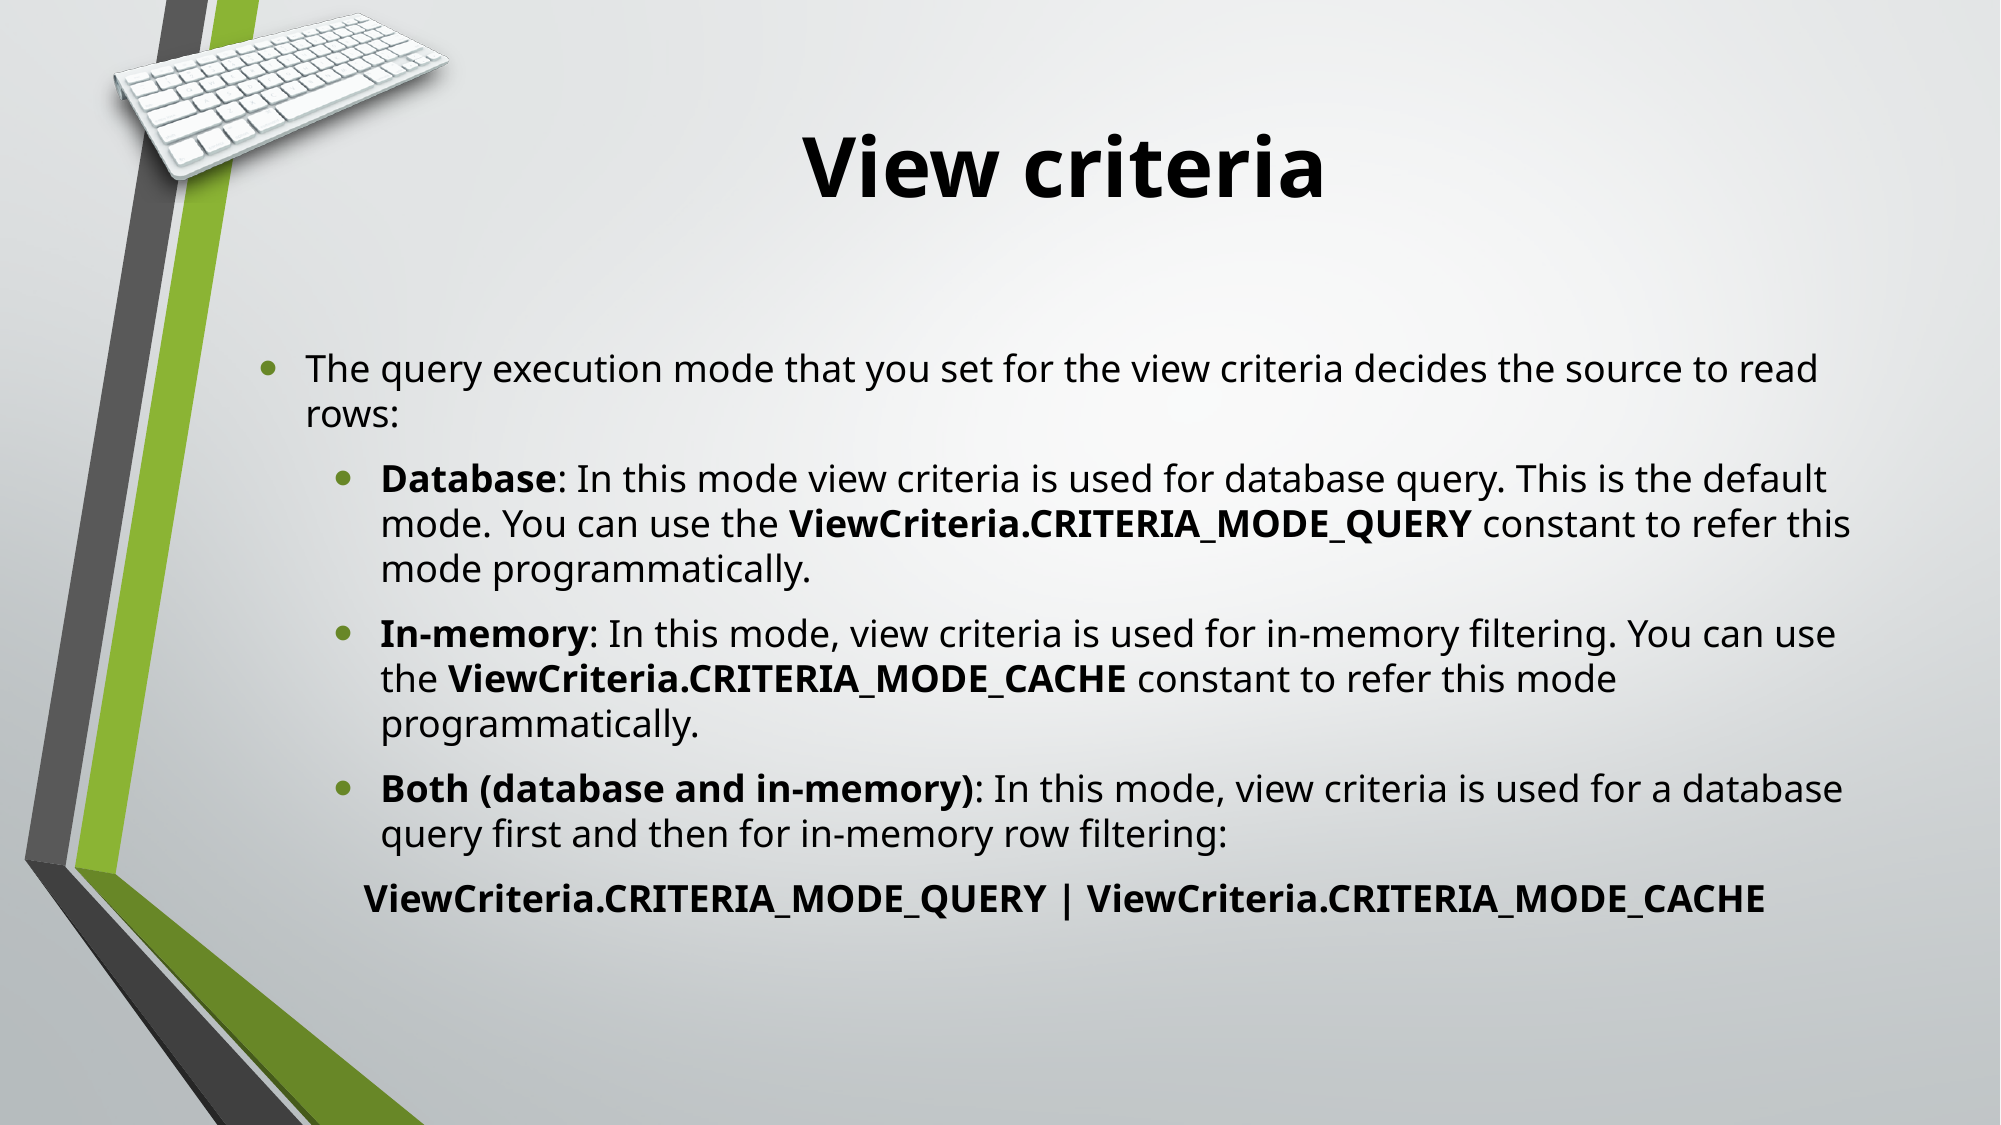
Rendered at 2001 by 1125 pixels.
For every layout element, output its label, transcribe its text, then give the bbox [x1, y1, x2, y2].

title View criteria [243, 75, 1887, 220]
picture [92, 0, 466, 203]
list The query execution mode that you set for the view criteria decides the source to read rows: Database: In this mode view criteria is used for database query. This is the default mode. You can use the ViewCriteria.CRITERIA_MODE_QUERY constant to refer this mode programmatically. In-memory: In this mode, view criteria is used for in-memory filtering. You can use the ViewCriteria.CRITERIA_MODE_CACHE constant to refer this mode programmatically. Both (database and in-memory): In this mode, view criteria is used for a database query first and then for in-memory row filtering: ViewCriteria.CRITERIA_MODE_QUERY | ViewCriteria.CRITERIA_MODE_CACHE [243, 220, 1887, 1110]
